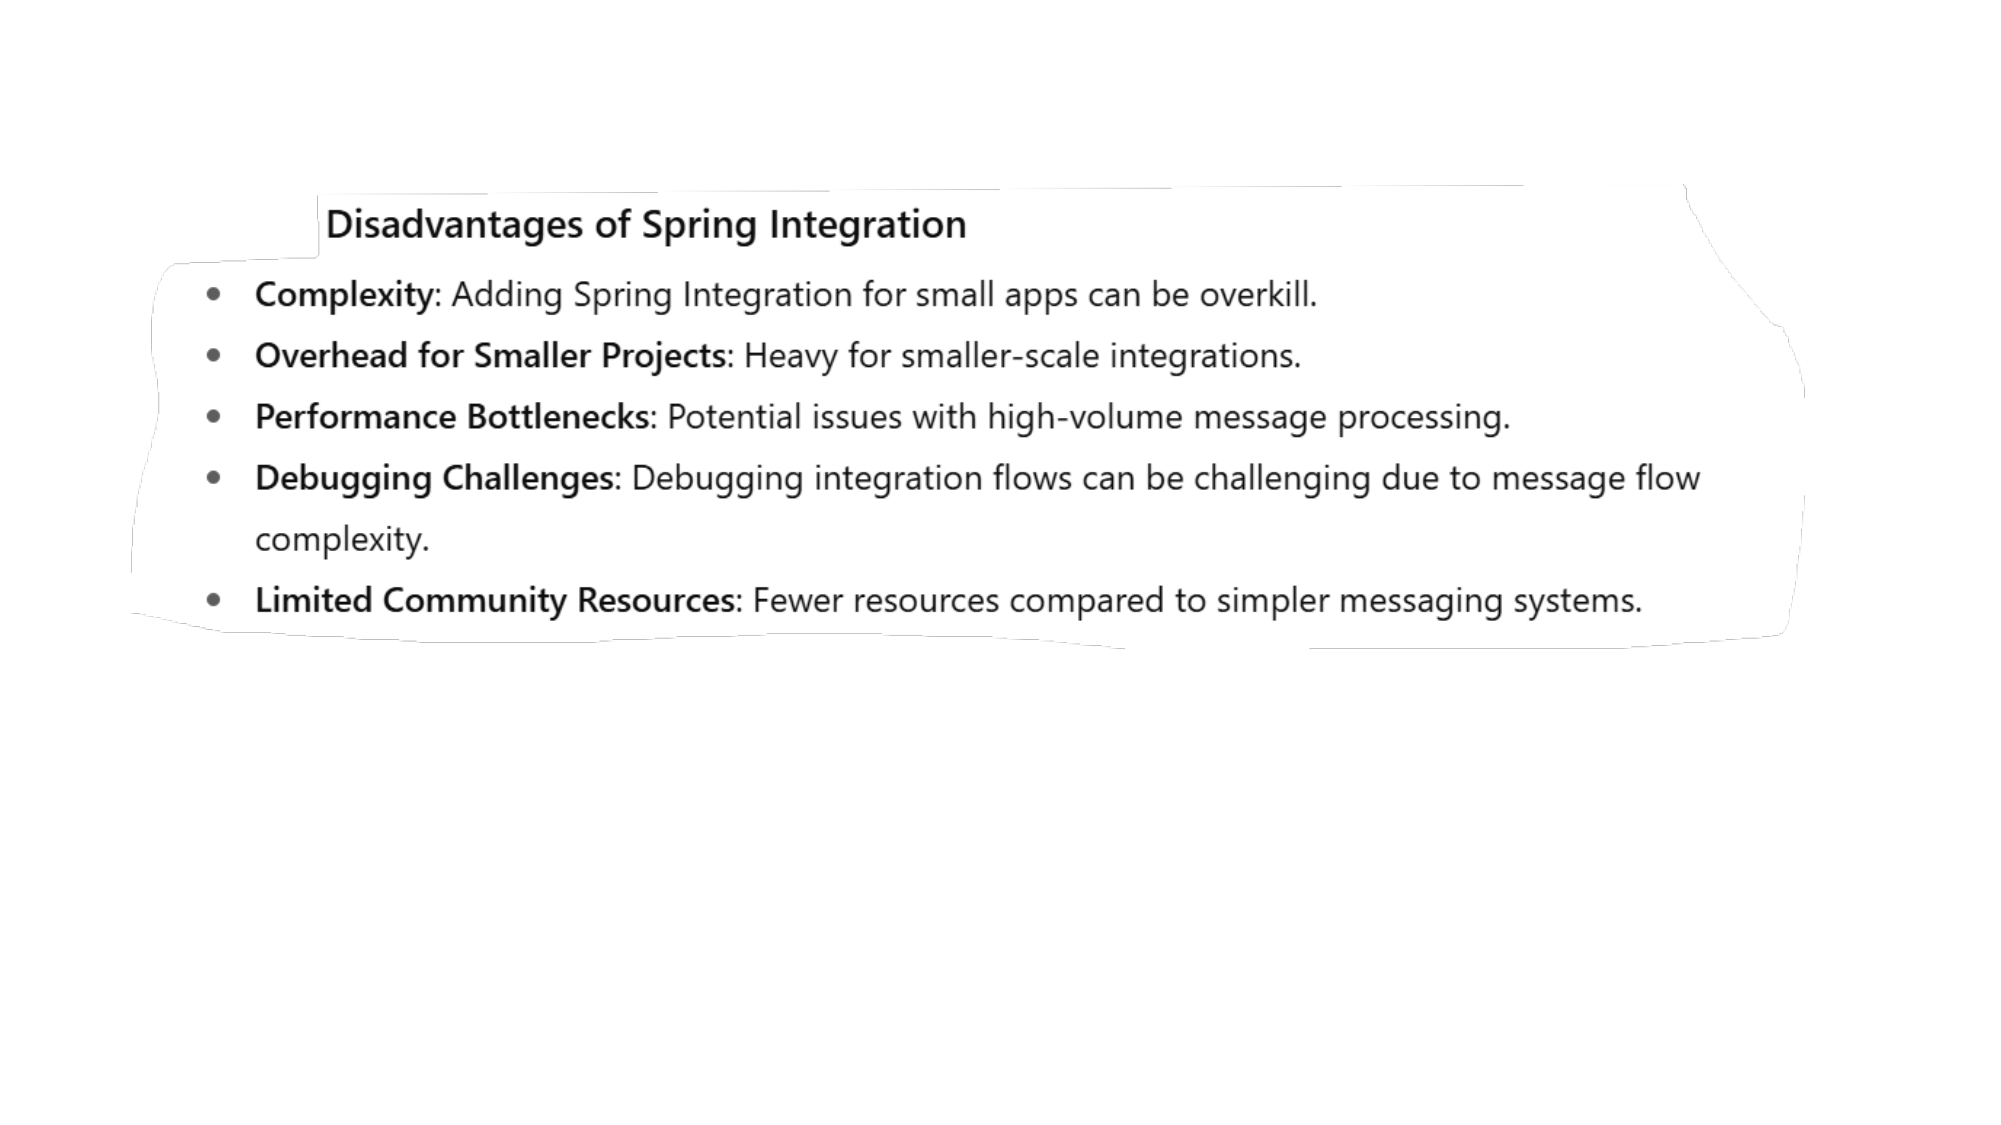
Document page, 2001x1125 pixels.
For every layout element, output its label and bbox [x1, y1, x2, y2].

picture [129, 183, 1806, 650]
